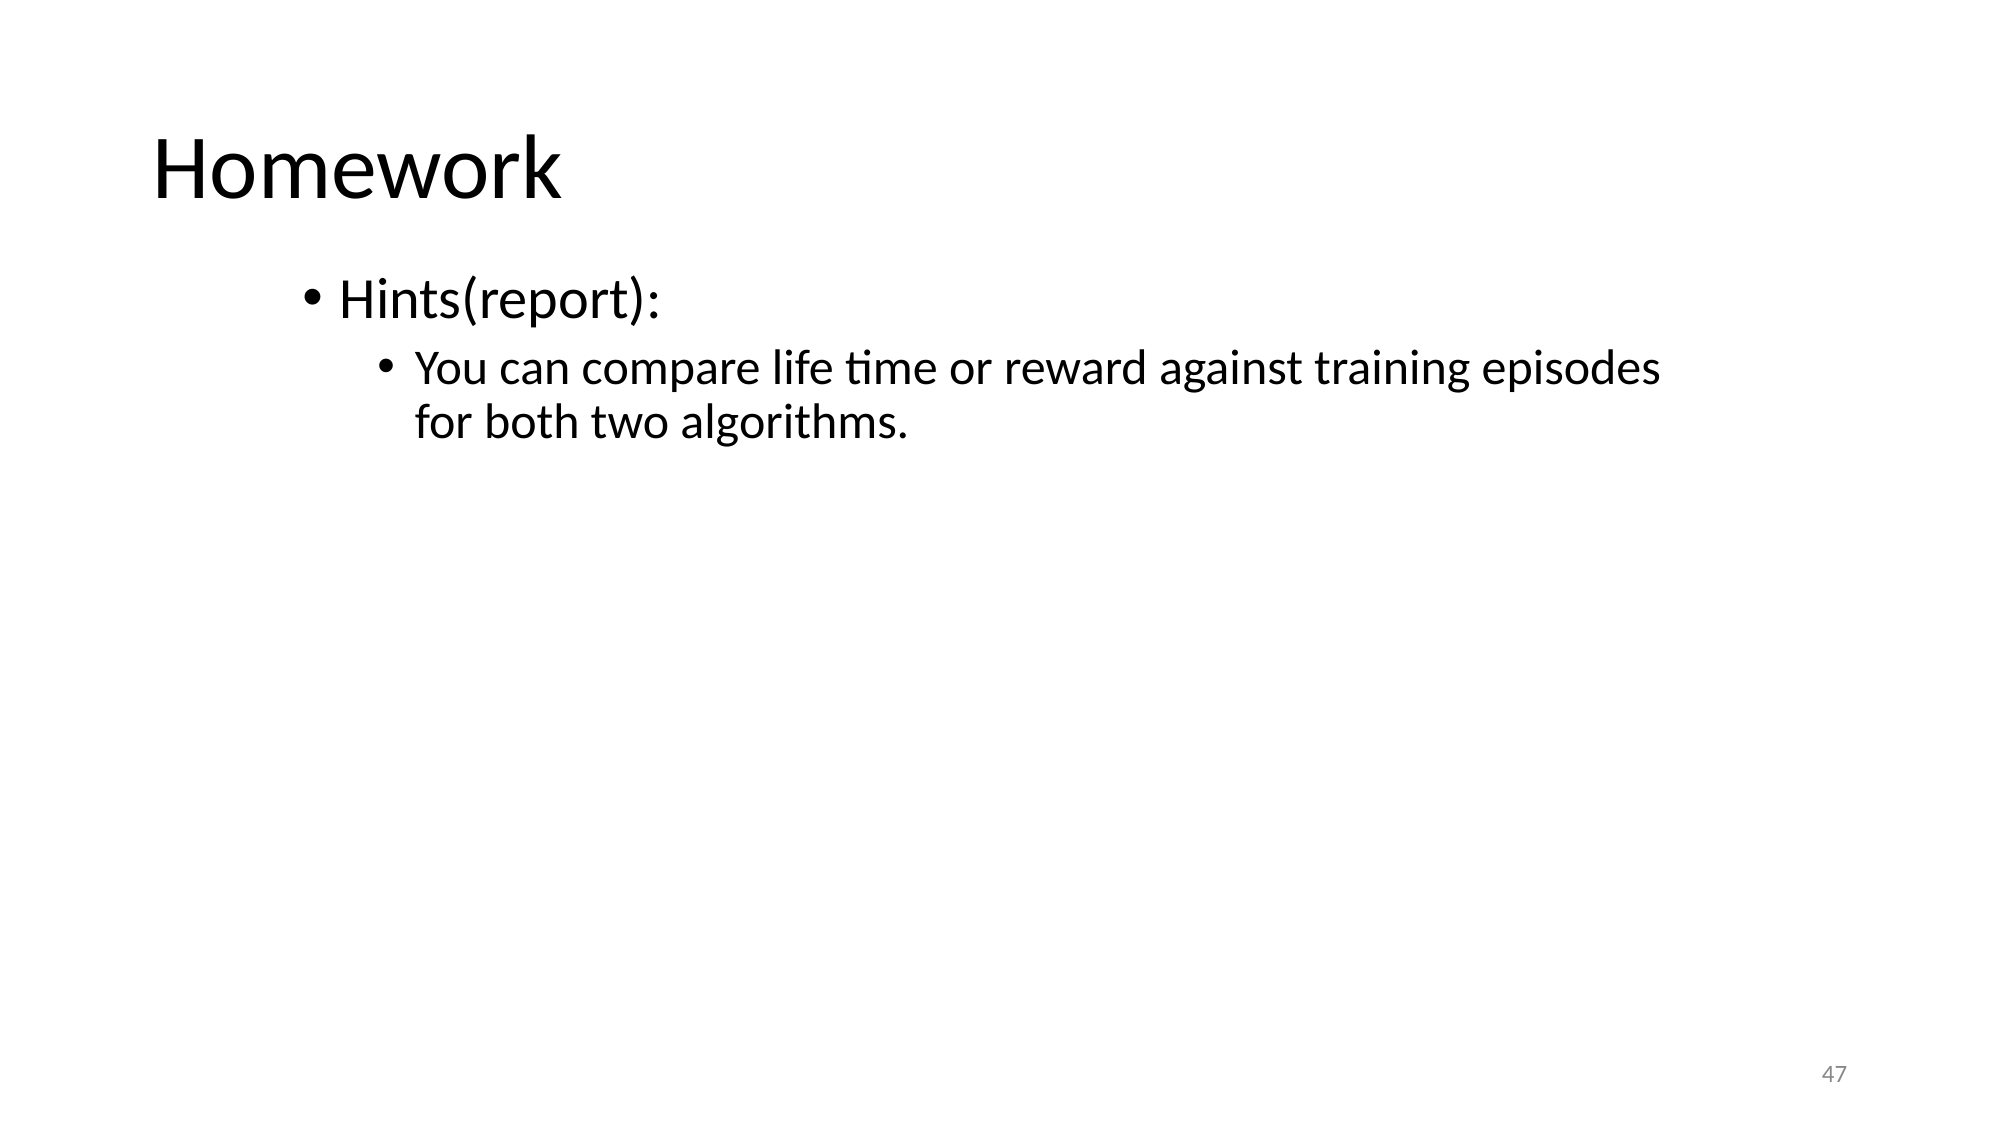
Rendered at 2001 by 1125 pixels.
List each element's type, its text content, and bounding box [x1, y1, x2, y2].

title Homework [137, 59, 1863, 278]
list Hints(report): You can compare life time or reward against training episodes for both two algorithms. [287, 261, 1713, 1004]
slide_number ‹#› [1412, 1042, 1863, 1103]
